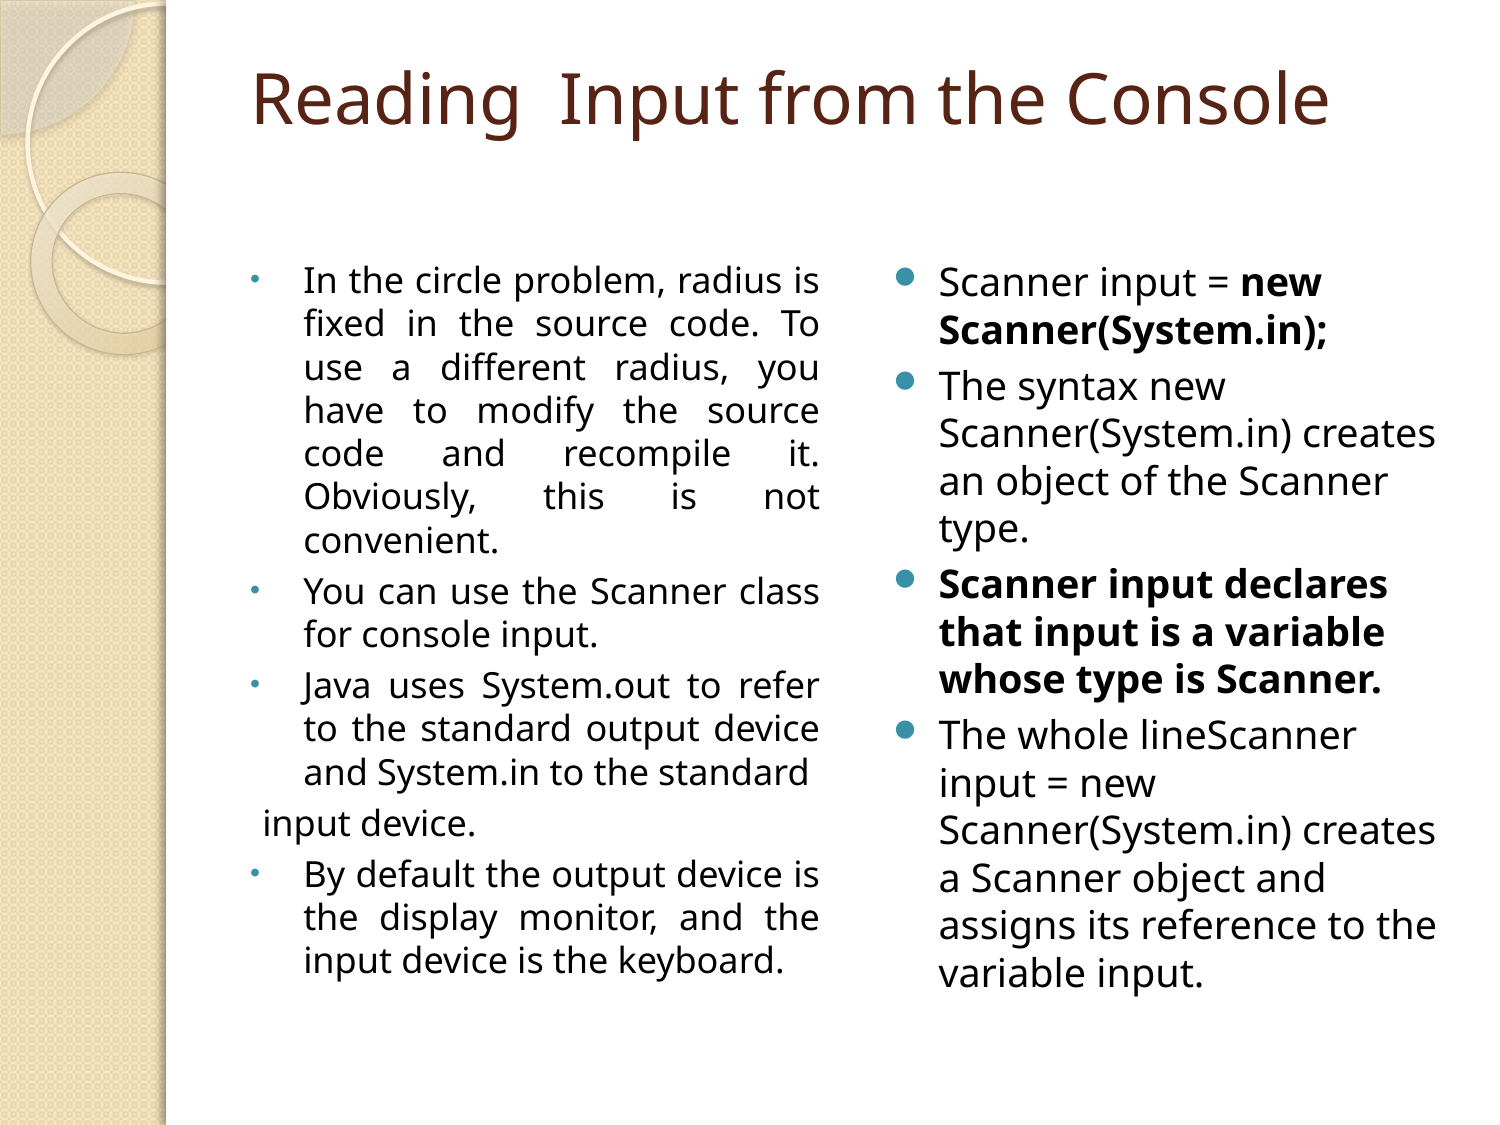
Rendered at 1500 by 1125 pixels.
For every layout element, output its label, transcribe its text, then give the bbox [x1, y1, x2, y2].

list Scanner input = new Scanner(System.in); The syntax new Scanner(System.in) creates an object of the Scanner type. Scanner input declares that input is a variable whose type is Scanner. The whole lineScanner input = new Scanner(System.in) creates a Scanner object and assigns its reference to the variable input. [865, 249, 1466, 1015]
list In the circle problem, radius is fixed in the source code. To use a different radius, you have to modify the source code and recompile it. Obviously, this is not convenient. You can use the Scanner class for console input. Java uses System.out to refer to the standard output device and System.in to the standard input device. By default the output device is the display monitor, and the input device is the keyboard. [235, 249, 836, 1015]
title Reading Input from the Console [235, 45, 1466, 233]
